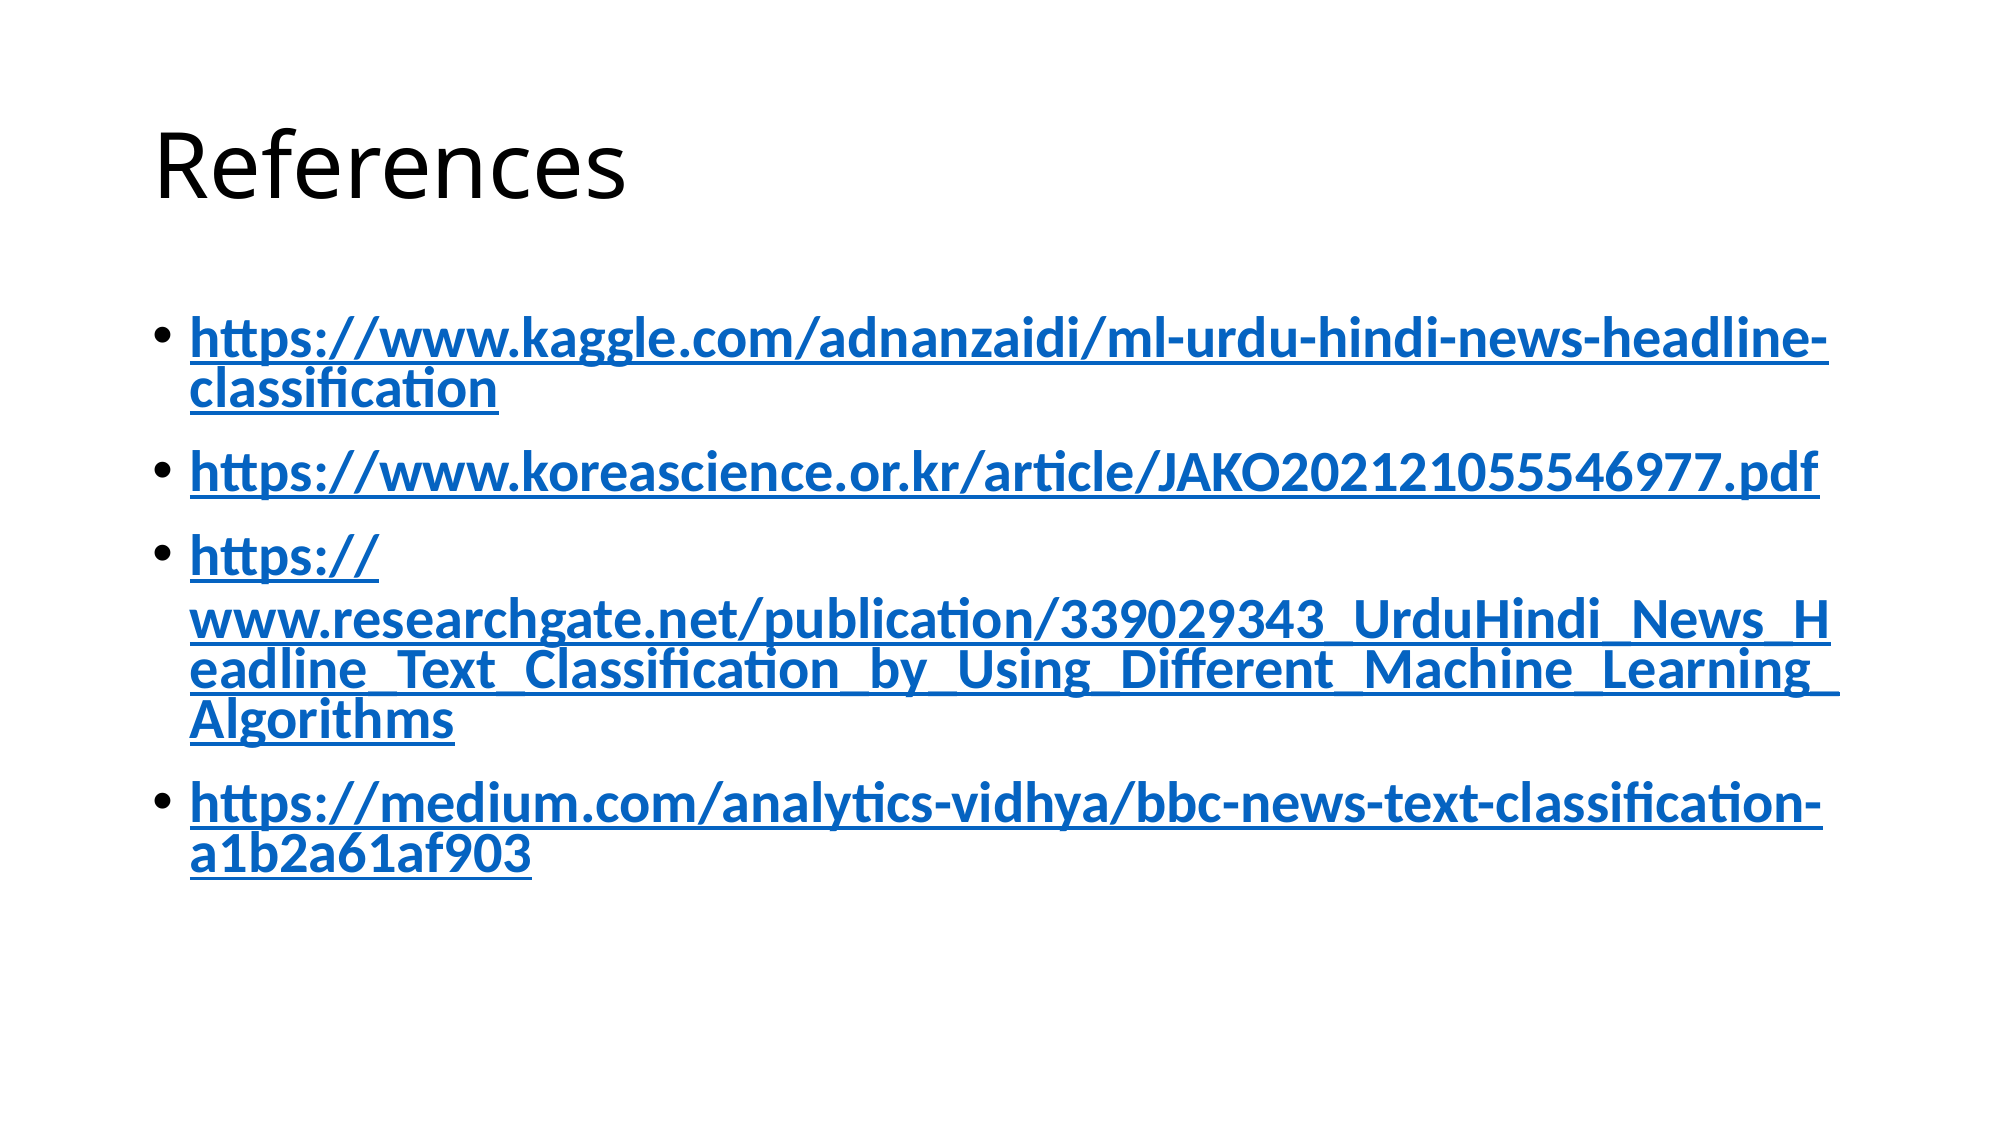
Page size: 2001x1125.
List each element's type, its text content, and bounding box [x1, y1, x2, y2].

title References [137, 59, 1863, 278]
list https://www.kaggle.com/adnanzaidi/ml-urdu-hindi-news-headline-classification https://www.koreascience.or.kr/article/JAKO202121055546977.pdf https://www.researchgate.net/publication/339029343_UrduHindi_News_Headline_Text_Classification_by_Using_Different_Machine_Learning_Algorithms https://medium.com/analytics-vidhya/bbc-news-text-classification-a1b2a61af903 [137, 299, 1863, 1014]
